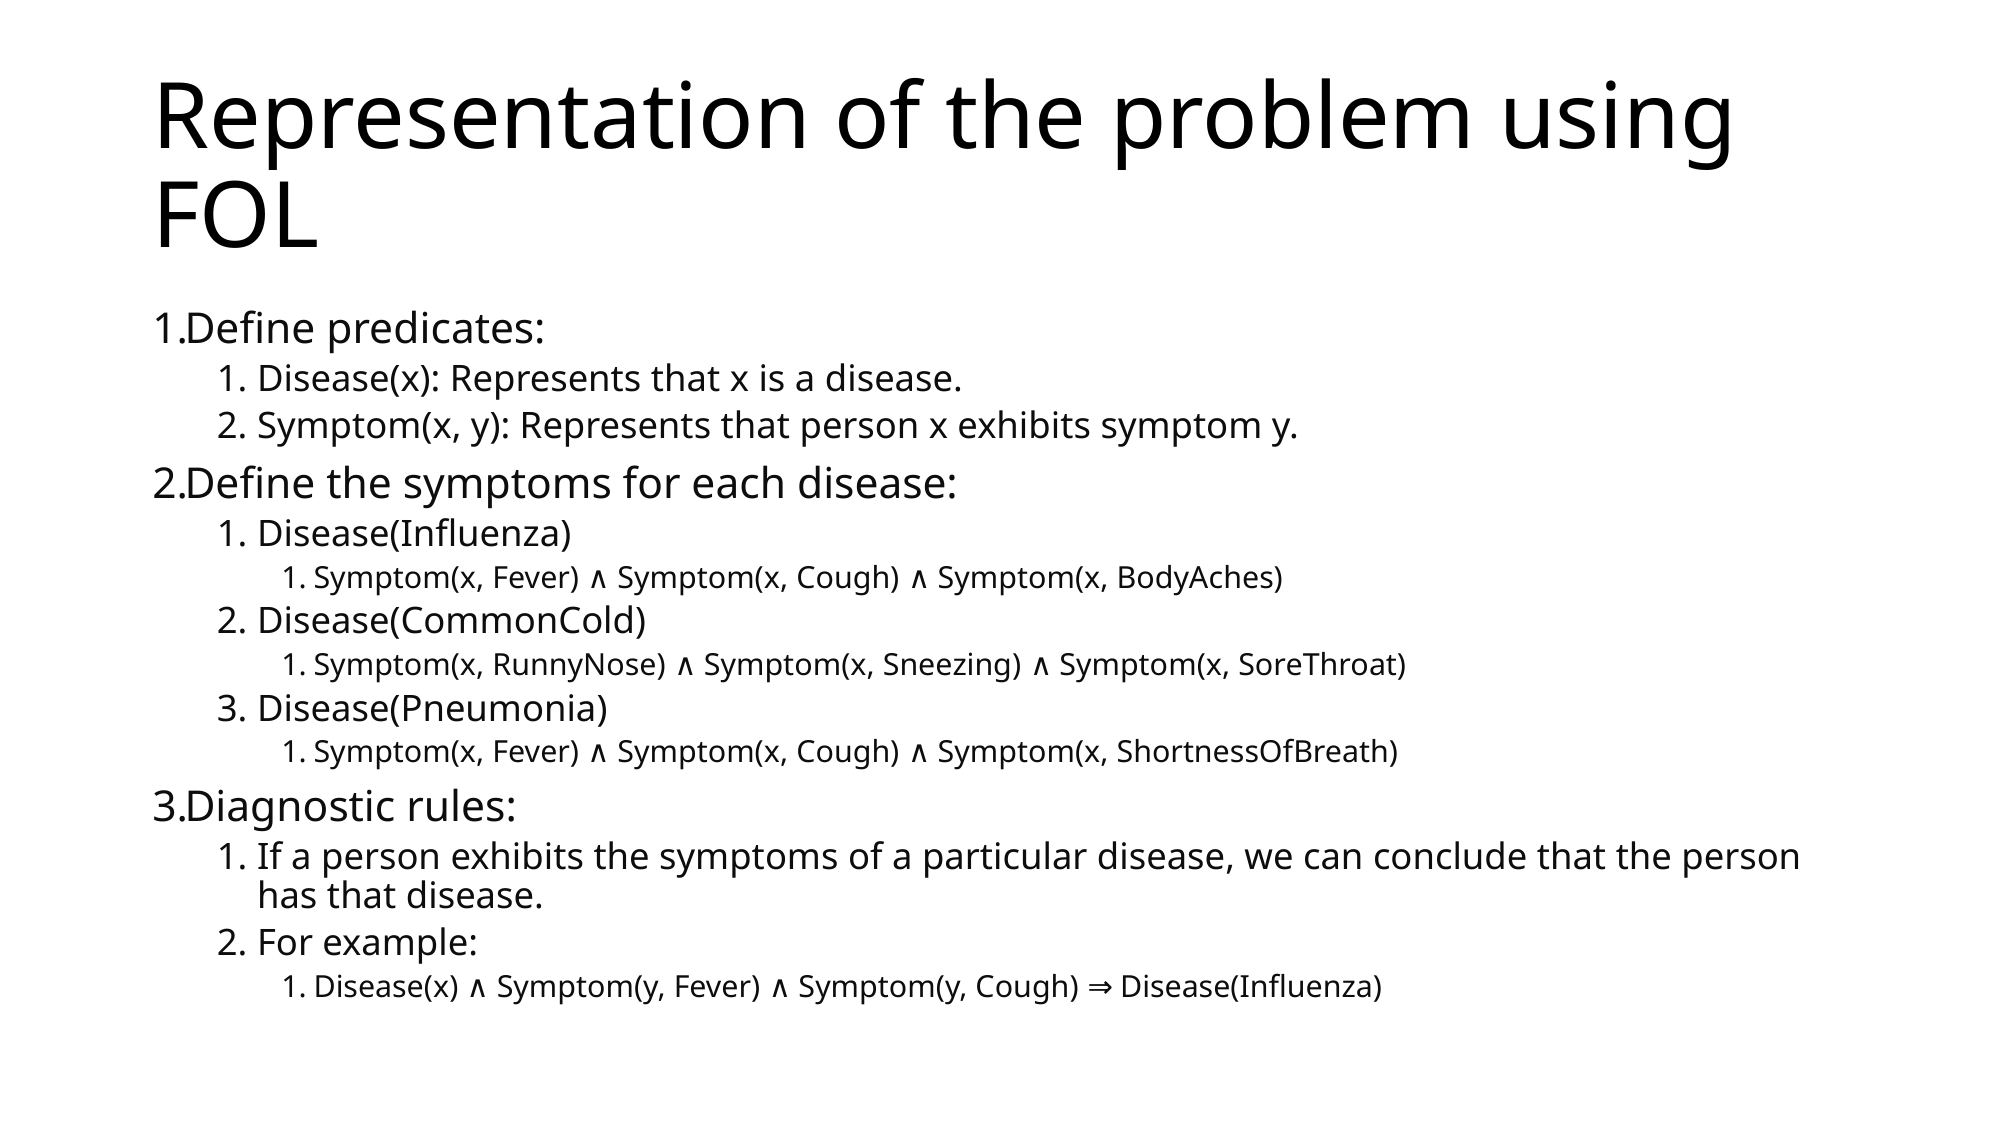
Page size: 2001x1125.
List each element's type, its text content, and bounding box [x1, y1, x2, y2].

list Define predicates: Disease(x): Represents that x is a disease. Symptom(x, y): Represents that person x exhibits symptom y. Define the symptoms for each disease: Disease(Influenza) Symptom(x, Fever) ∧ Symptom(x, Cough) ∧ Symptom(x, BodyAches) Disease(CommonCold) Symptom(x, RunnyNose) ∧ Symptom(x, Sneezing) ∧ Symptom(x, SoreThroat) Disease(Pneumonia) Symptom(x, Fever) ∧ Symptom(x, Cough) ∧ Symptom(x, ShortnessOfBreath) Diagnostic rules: If a person exhibits the symptoms of a particular disease, we can conclude that the person has that disease. For example: Disease(x) ∧ Symptom(y, Fever) ∧ Symptom(y, Cough) ⇒ Disease(Influenza) [137, 299, 1863, 1014]
title Representation of the problem using FOL [137, 59, 1863, 278]
